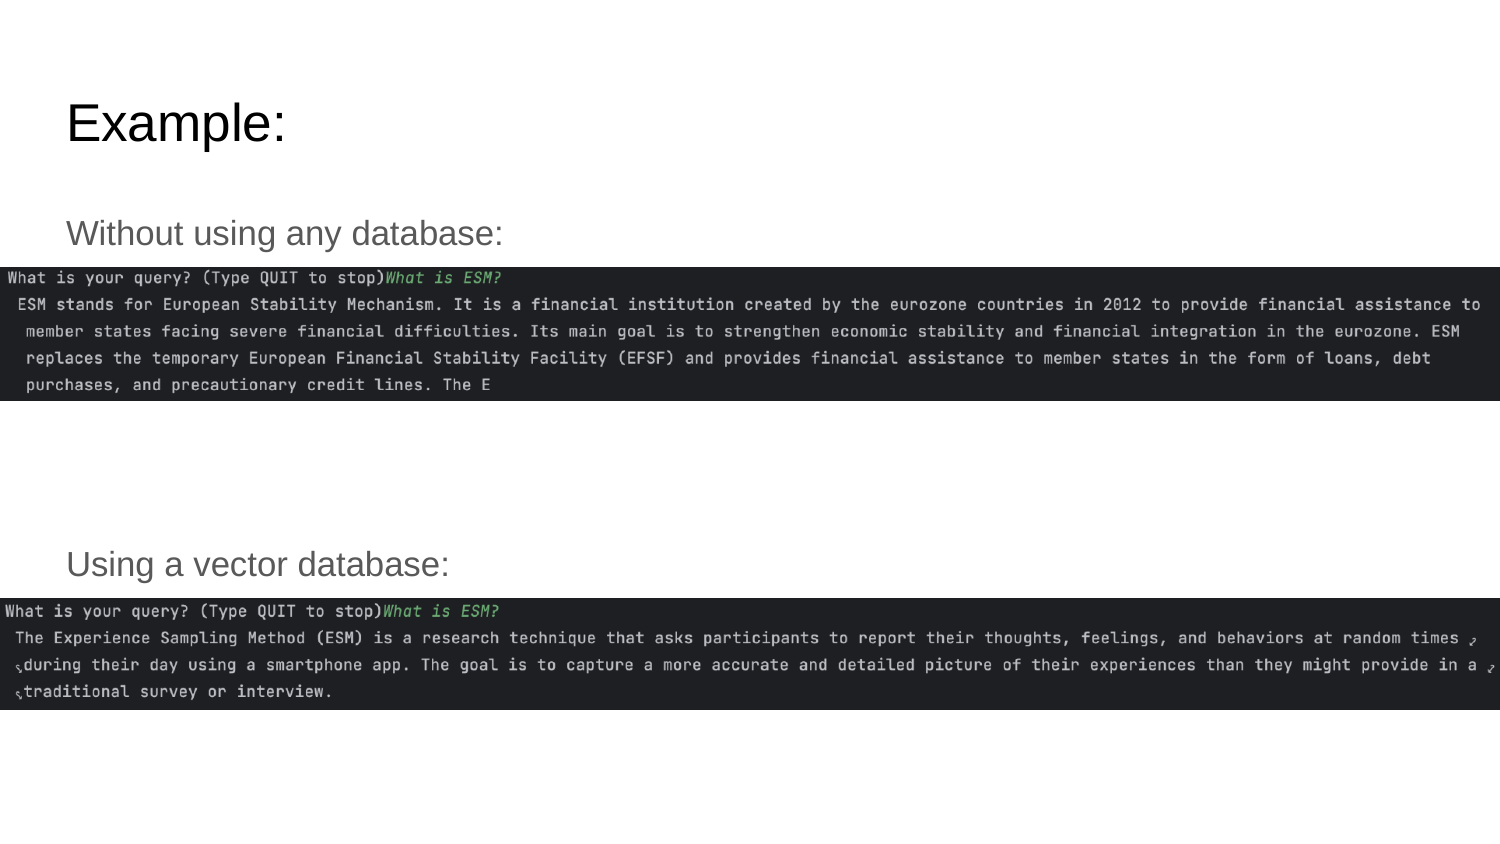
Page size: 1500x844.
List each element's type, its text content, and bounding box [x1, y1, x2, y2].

picture [0, 598, 1500, 711]
list Using a vector database: [51, 520, 1449, 597]
list Without using any database: [51, 189, 1449, 265]
title Example: [51, 72, 1449, 167]
picture [0, 267, 1500, 401]
